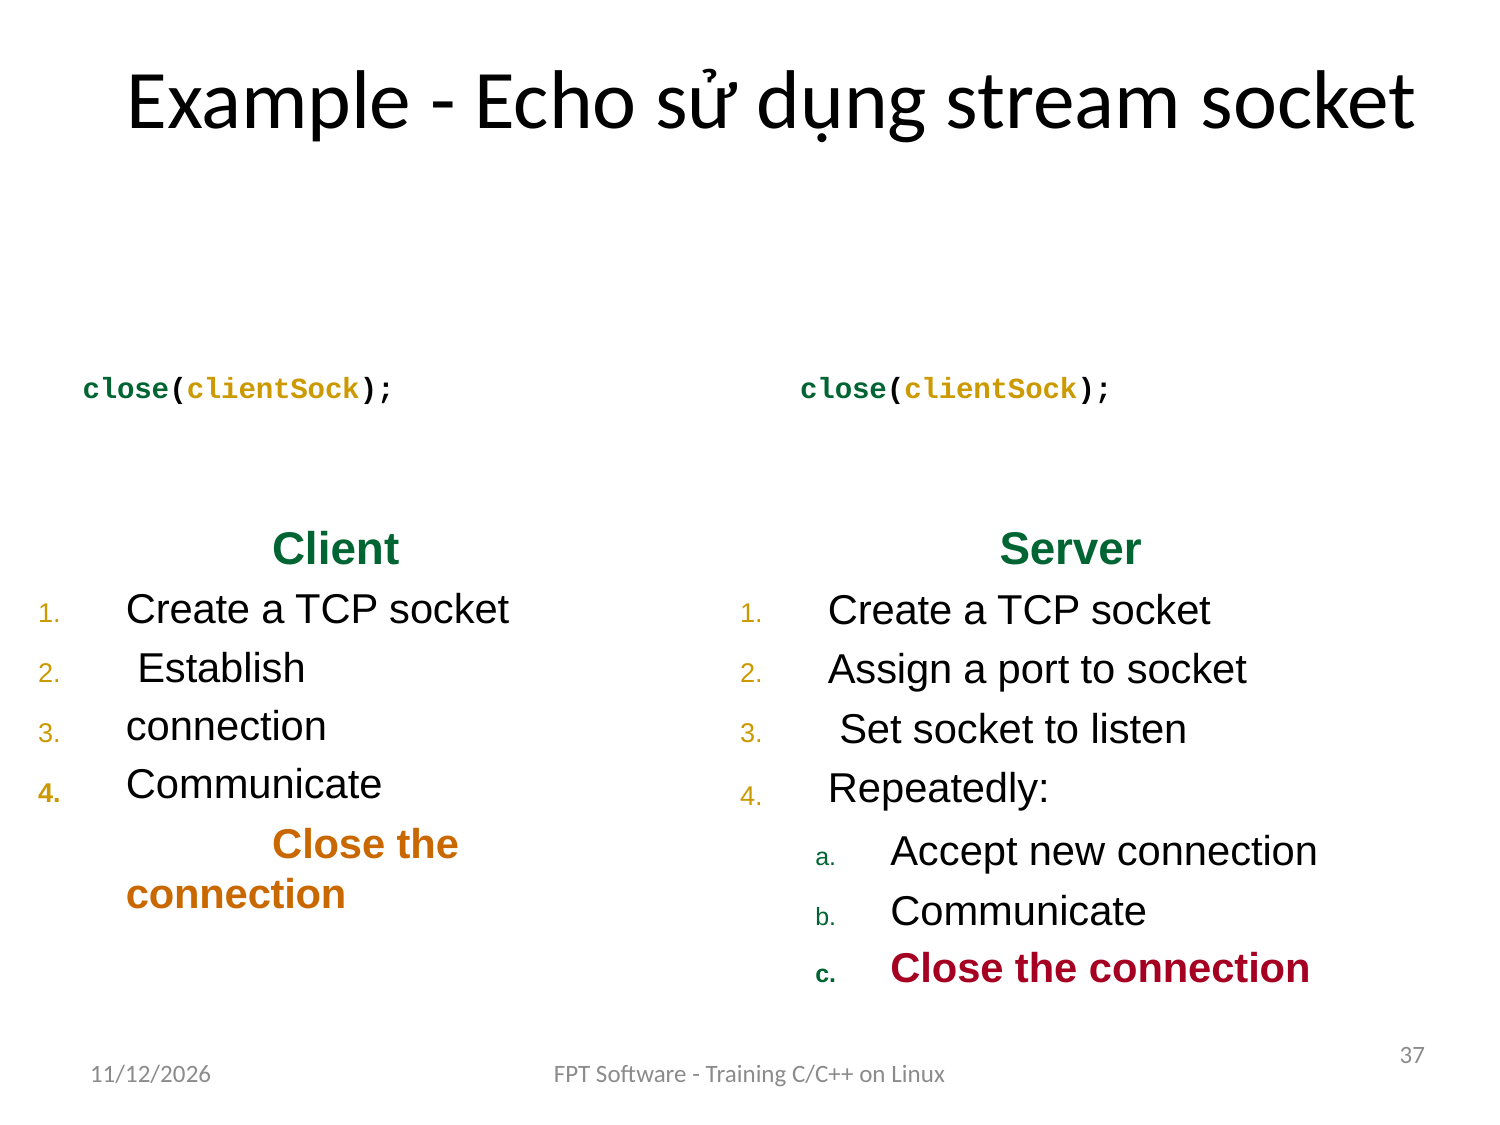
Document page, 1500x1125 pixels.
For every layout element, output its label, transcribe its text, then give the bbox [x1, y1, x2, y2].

text_box 4. [36, 775, 63, 808]
title Example - Echo sử dụng stream socket [75, 1, 1425, 190]
text_box 2. [737, 655, 765, 688]
text_box 4. [737, 778, 765, 812]
text_box 3. [36, 715, 63, 748]
text_box 3. [737, 715, 765, 748]
text_box Accept new connection Communicate Close the connection [813, 823, 1323, 991]
text_box 2. [36, 655, 63, 688]
text_box Client Create a TCP socket Establish connection Communicate Close the connection [123, 509, 551, 918]
text_box 1. [36, 595, 63, 628]
slide_number 37 [1074, 729, 1425, 1125]
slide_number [75, 1042, 425, 1103]
text_box close(clientSock); [80, 369, 400, 405]
text_box close(clientSock); [798, 369, 1118, 405]
footer FPT Software - Training C/C++ on Linux [512, 1042, 988, 1103]
text_box Server Create a TCP socket Assign a port to socket Set socket to listen Repeatedly: [825, 507, 1252, 812]
text_box 1. [737, 595, 765, 628]
